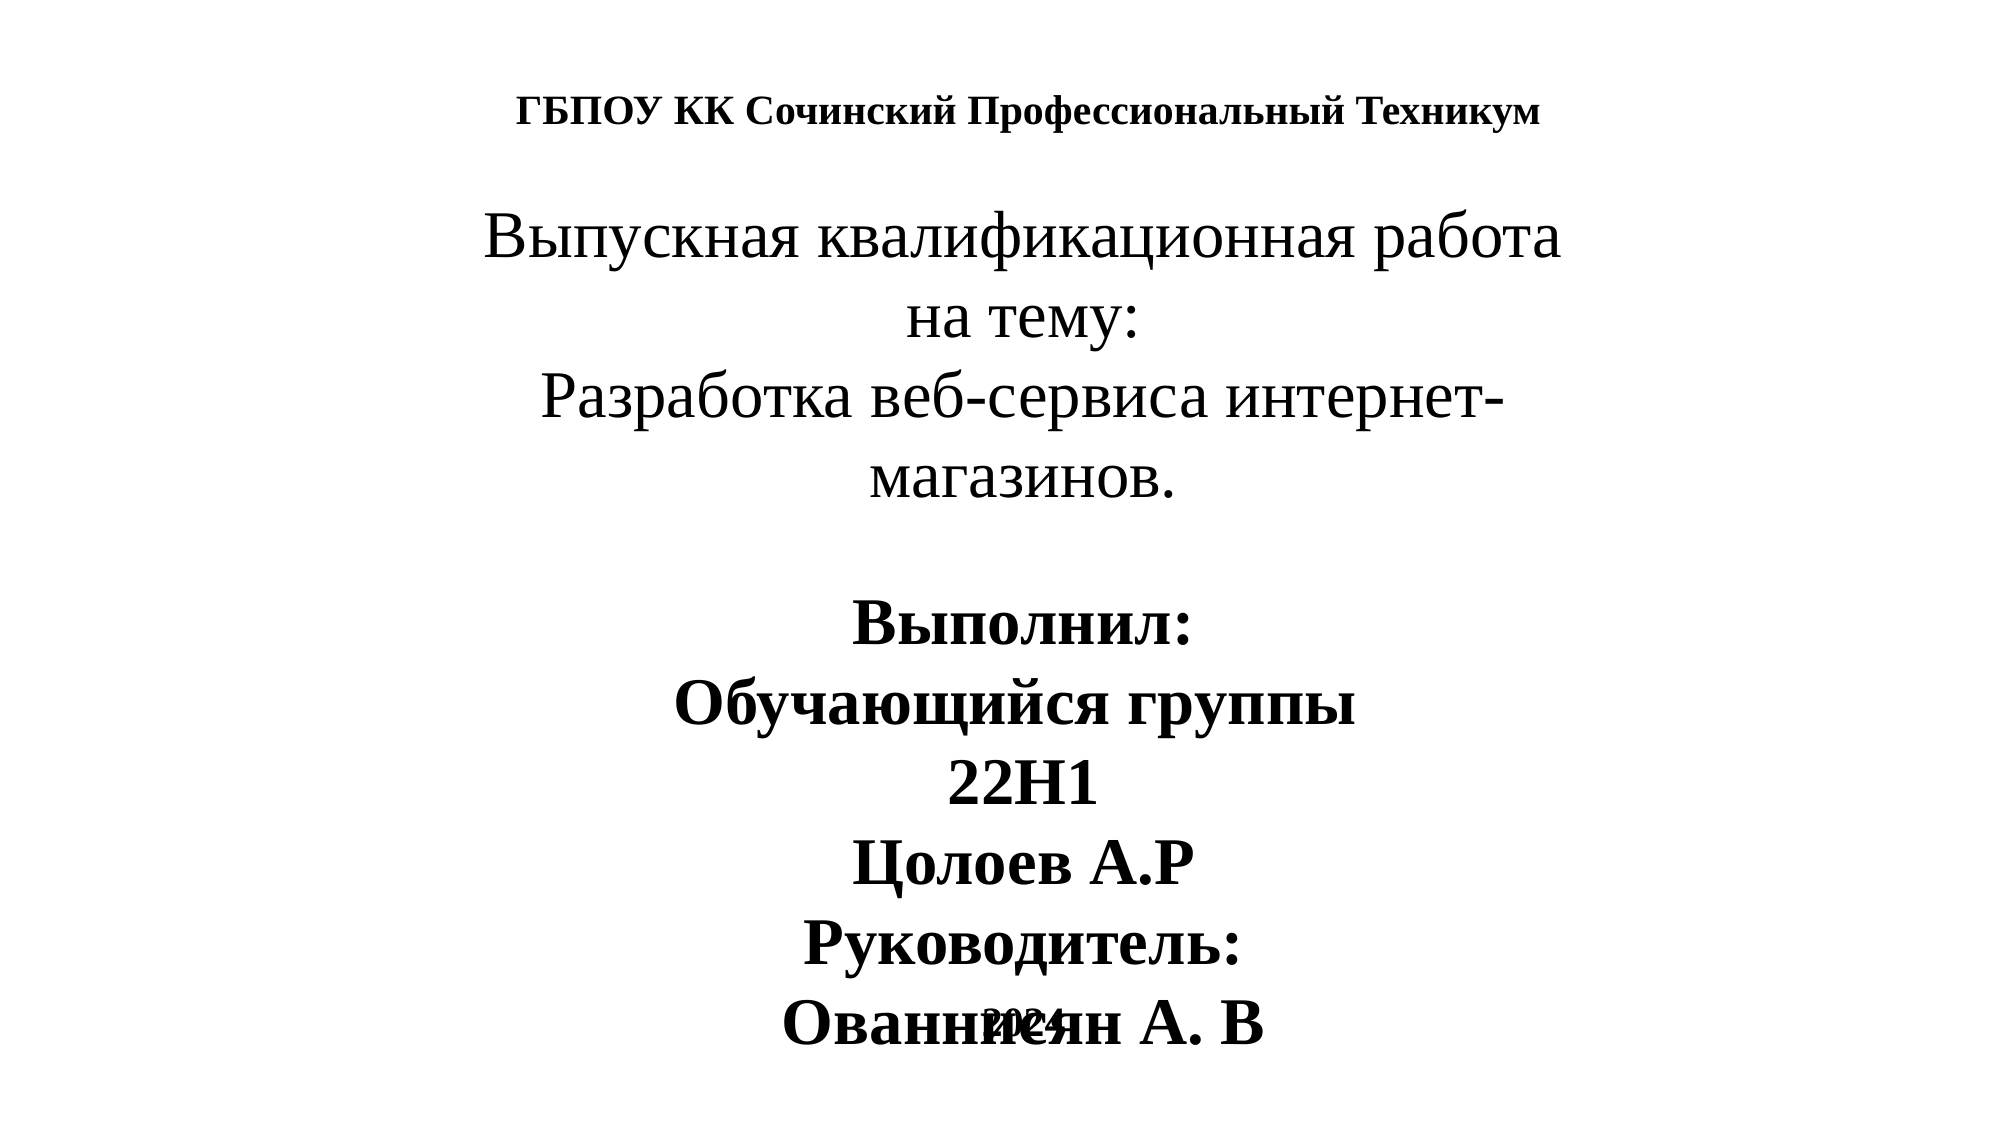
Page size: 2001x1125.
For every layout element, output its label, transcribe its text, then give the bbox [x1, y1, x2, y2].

text_box Выполнил: Обучающийся группы 22Н1 Цолоев А.Р Руководитель: Ованнисян А. В [595, 570, 1453, 1065]
text_box 2024 [890, 987, 1157, 1053]
text_box ГБПОУ КК Сочинский Профессиональный Техникум [467, 75, 1590, 141]
text_box Выпускная квалификационная работа на тему: Разработка веб-сервиса интернет-магазинов. [457, 183, 1590, 518]
